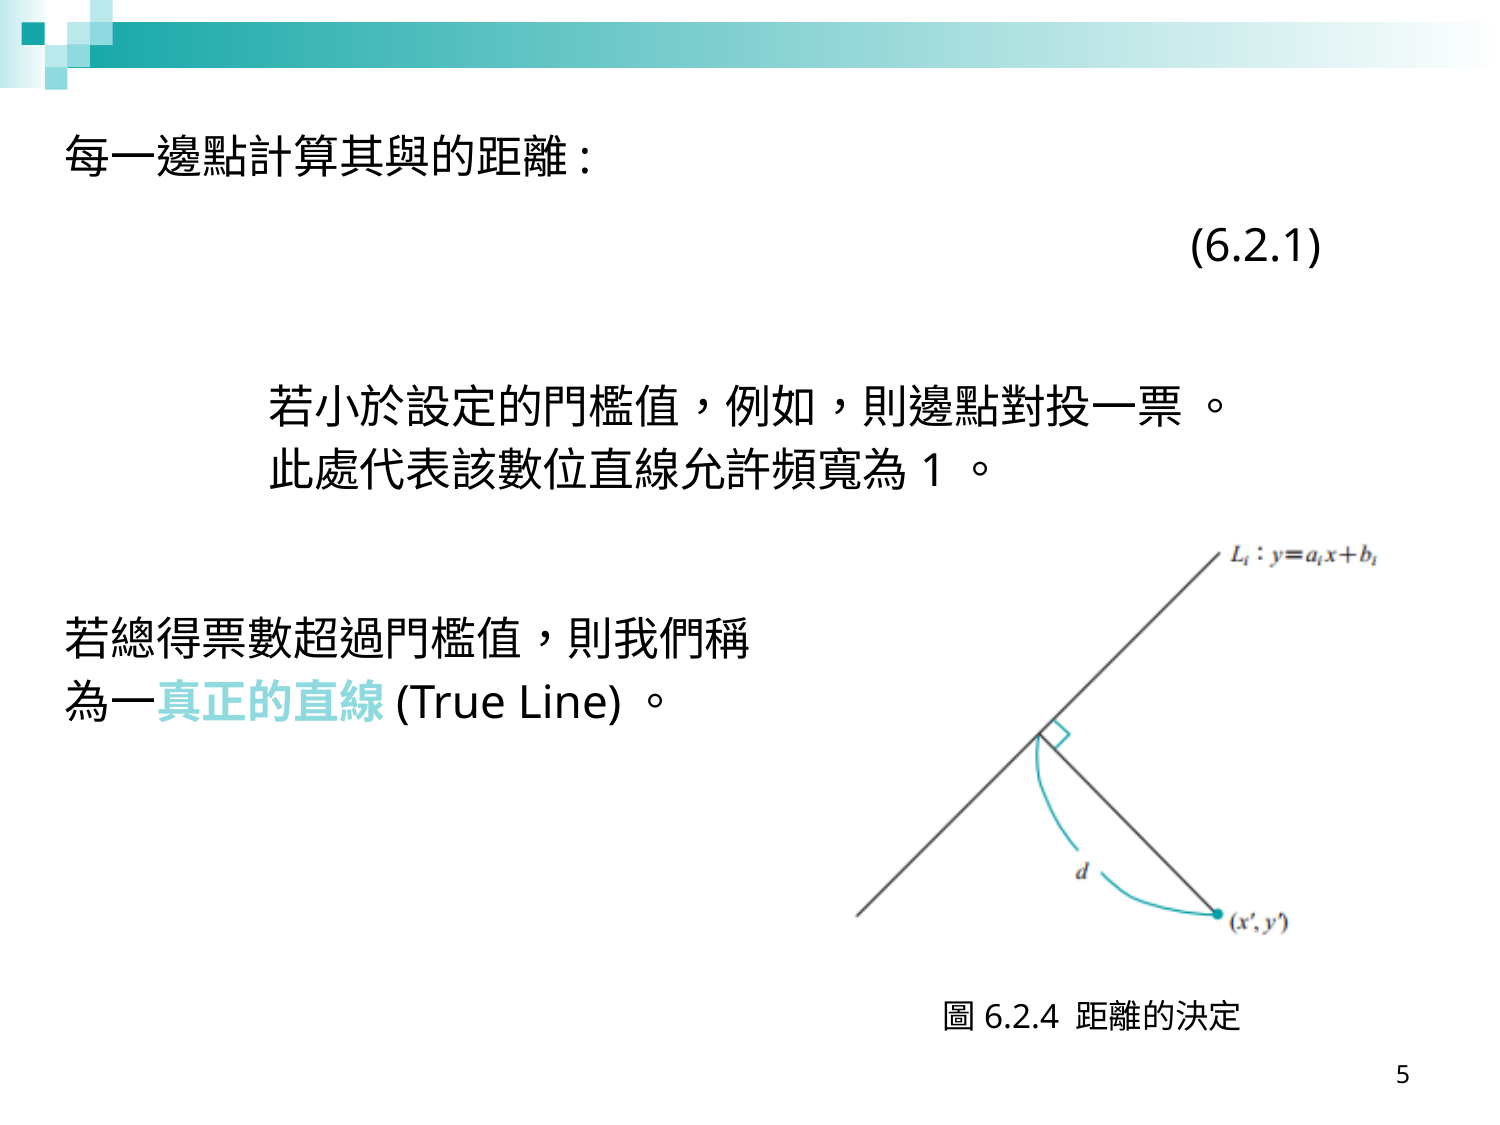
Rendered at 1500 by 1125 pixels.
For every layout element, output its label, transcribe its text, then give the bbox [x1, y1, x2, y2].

picture [842, 537, 1380, 937]
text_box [49, 112, 1454, 738]
slide_number 5 [1074, 1024, 1426, 1101]
